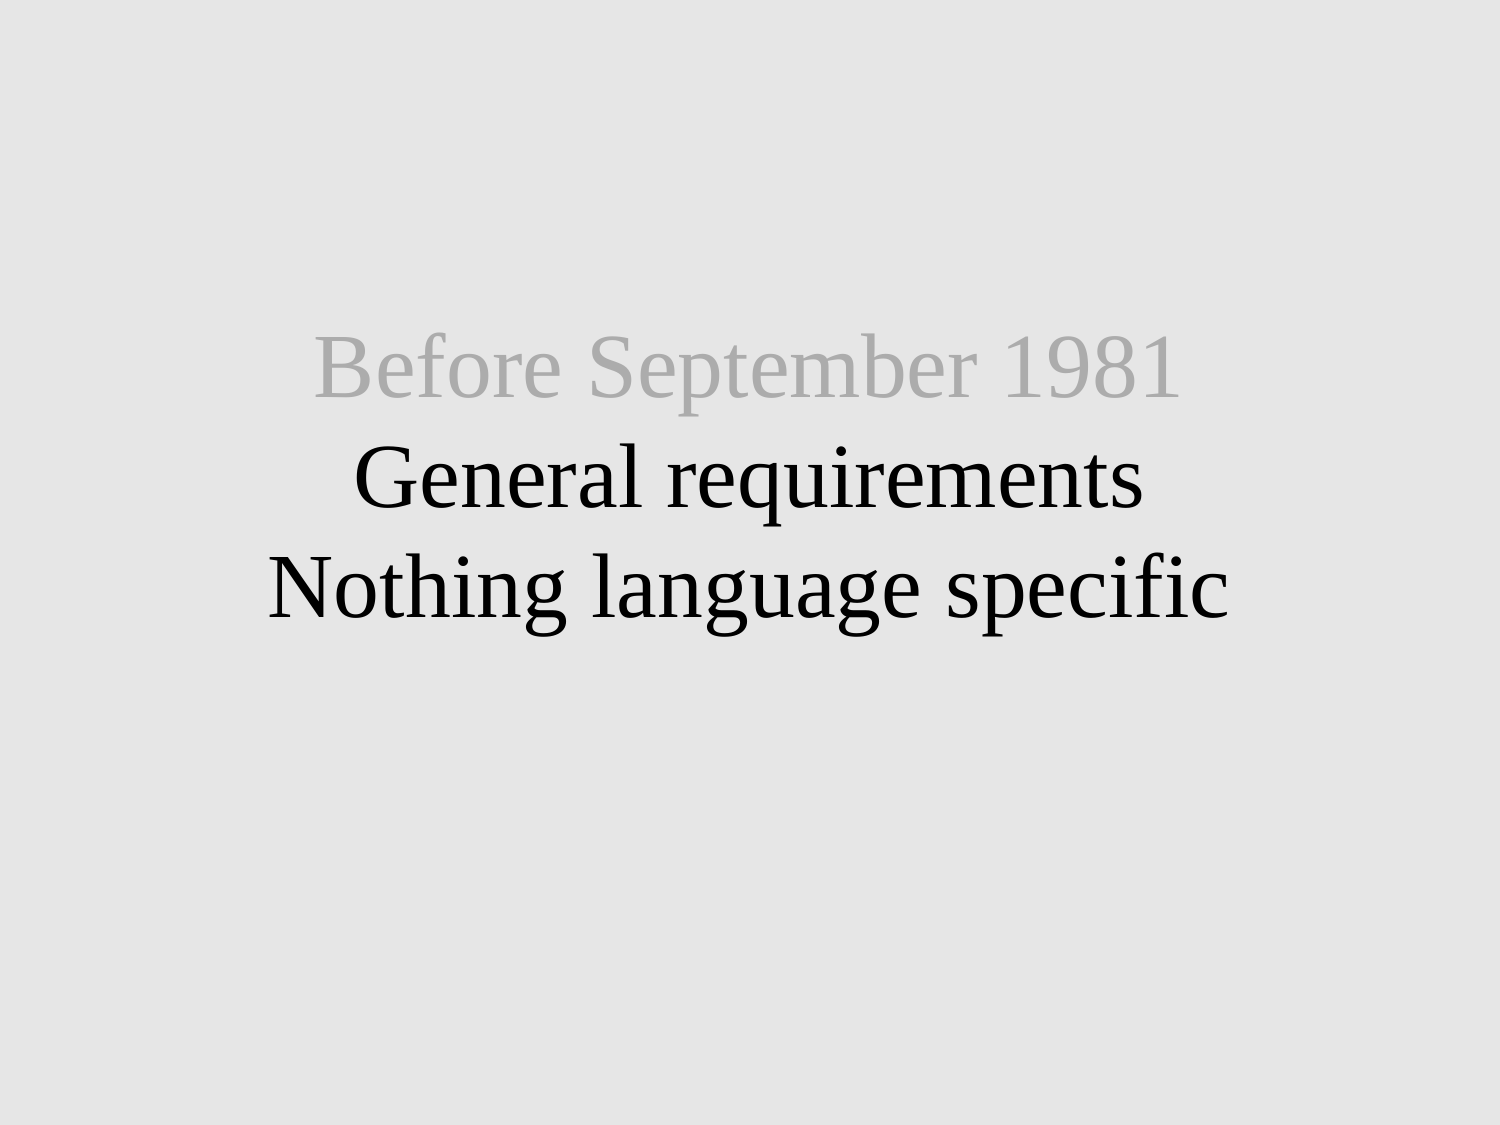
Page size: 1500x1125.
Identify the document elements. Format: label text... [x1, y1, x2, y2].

title Before September 1981 General requirements Nothing language specific [112, 173, 1388, 988]
